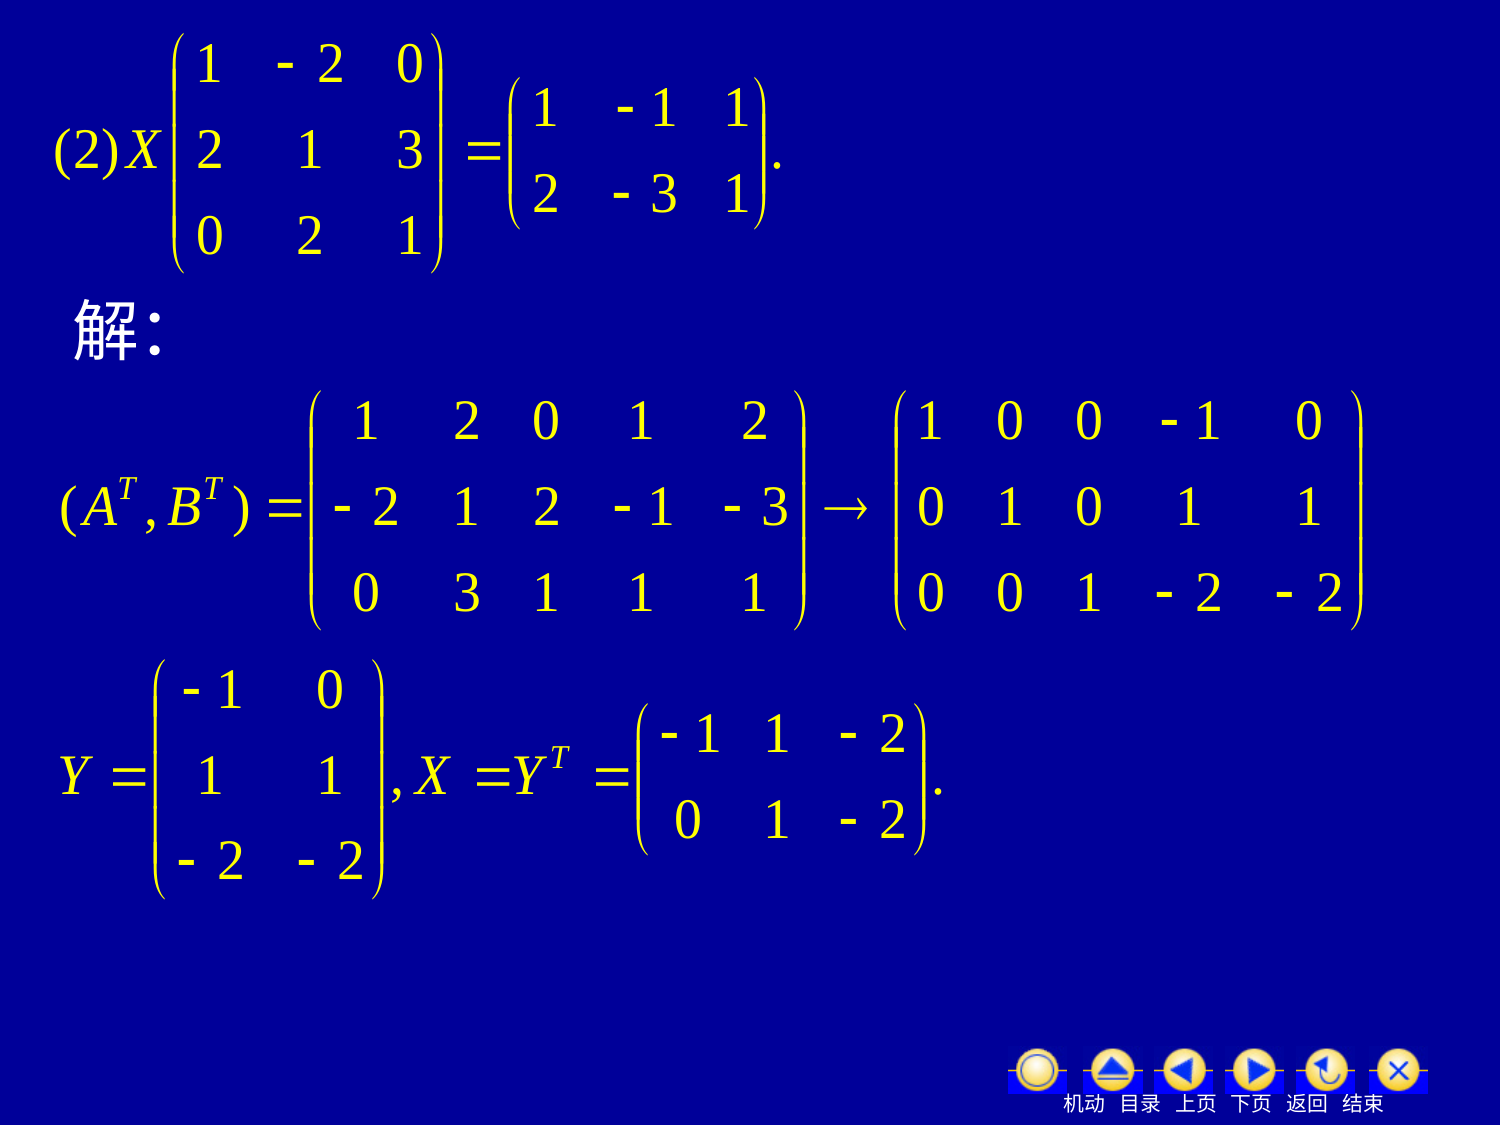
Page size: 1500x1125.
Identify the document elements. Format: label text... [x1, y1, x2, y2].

picture [1008, 1046, 1067, 1094]
picture [1083, 1046, 1143, 1094]
text_box 解： [57, 295, 245, 376]
picture [1154, 1046, 1213, 1094]
picture [1296, 1046, 1355, 1094]
picture [1369, 1046, 1428, 1094]
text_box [46, 19, 789, 287]
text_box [51, 377, 1379, 912]
picture [1225, 1046, 1284, 1094]
